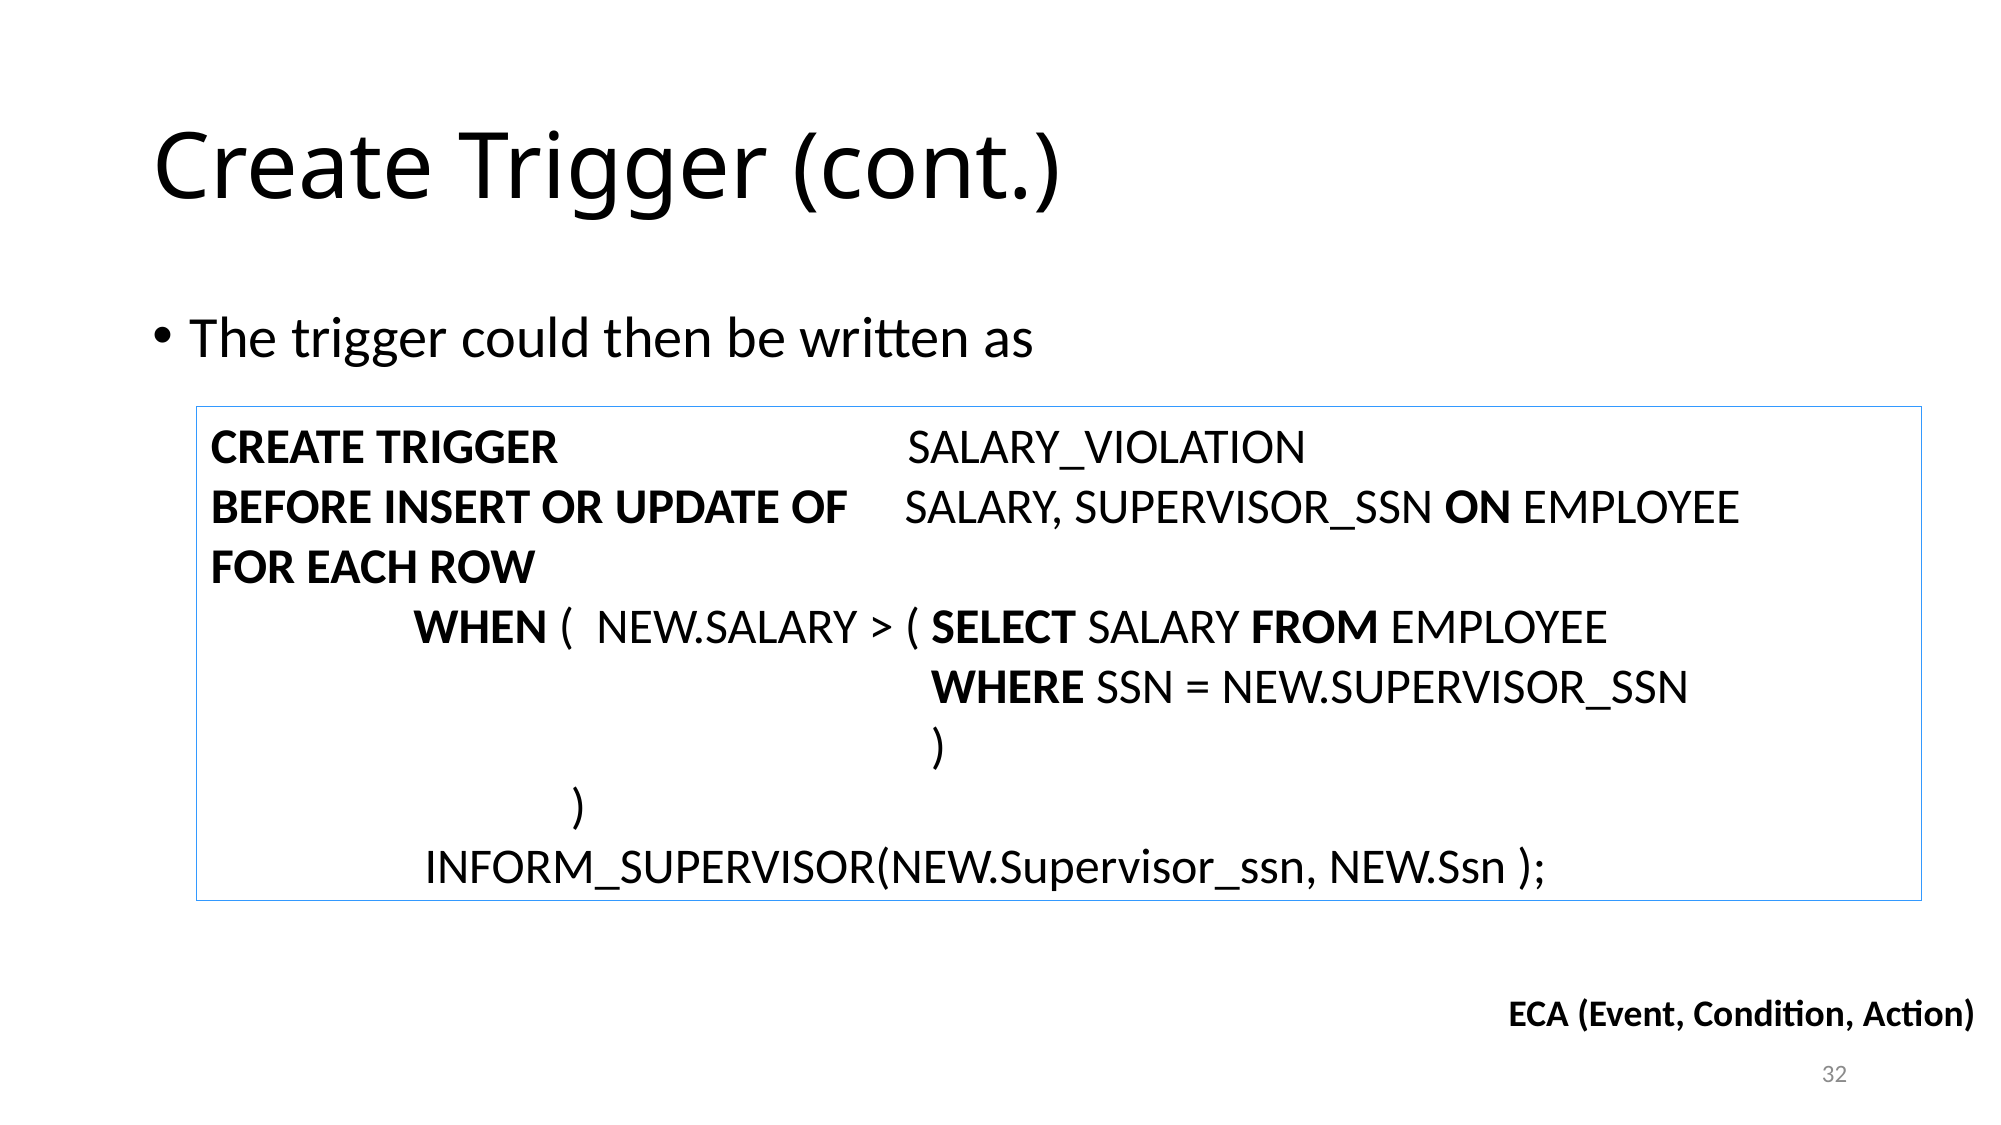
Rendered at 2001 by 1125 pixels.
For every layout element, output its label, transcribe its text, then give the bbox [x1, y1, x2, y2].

text_box CREATE TRIGGER SALARY_VIOLATION BEFORE INSERT OR UPDATE OF SALARY, SUPERVISOR_SSN ON EMPLOYEE FOR EACH ROW WHEN ( NEW.SALARY > ( SELECT SALARY FROM EMPLOYEE WHERE SSN = NEW.SUPERVISOR_SSN ) ) INFORM_SUPERVISOR(NEW.Supervisor_ssn, NEW.Ssn ); [196, 406, 1922, 901]
title Create Trigger (cont.) [137, 59, 1863, 278]
text_box ECA (Event, Condition, Action) [1493, 982, 1994, 1042]
list The trigger could then be written as [137, 299, 1863, 1043]
slide_number 32 [1412, 1042, 1863, 1103]
